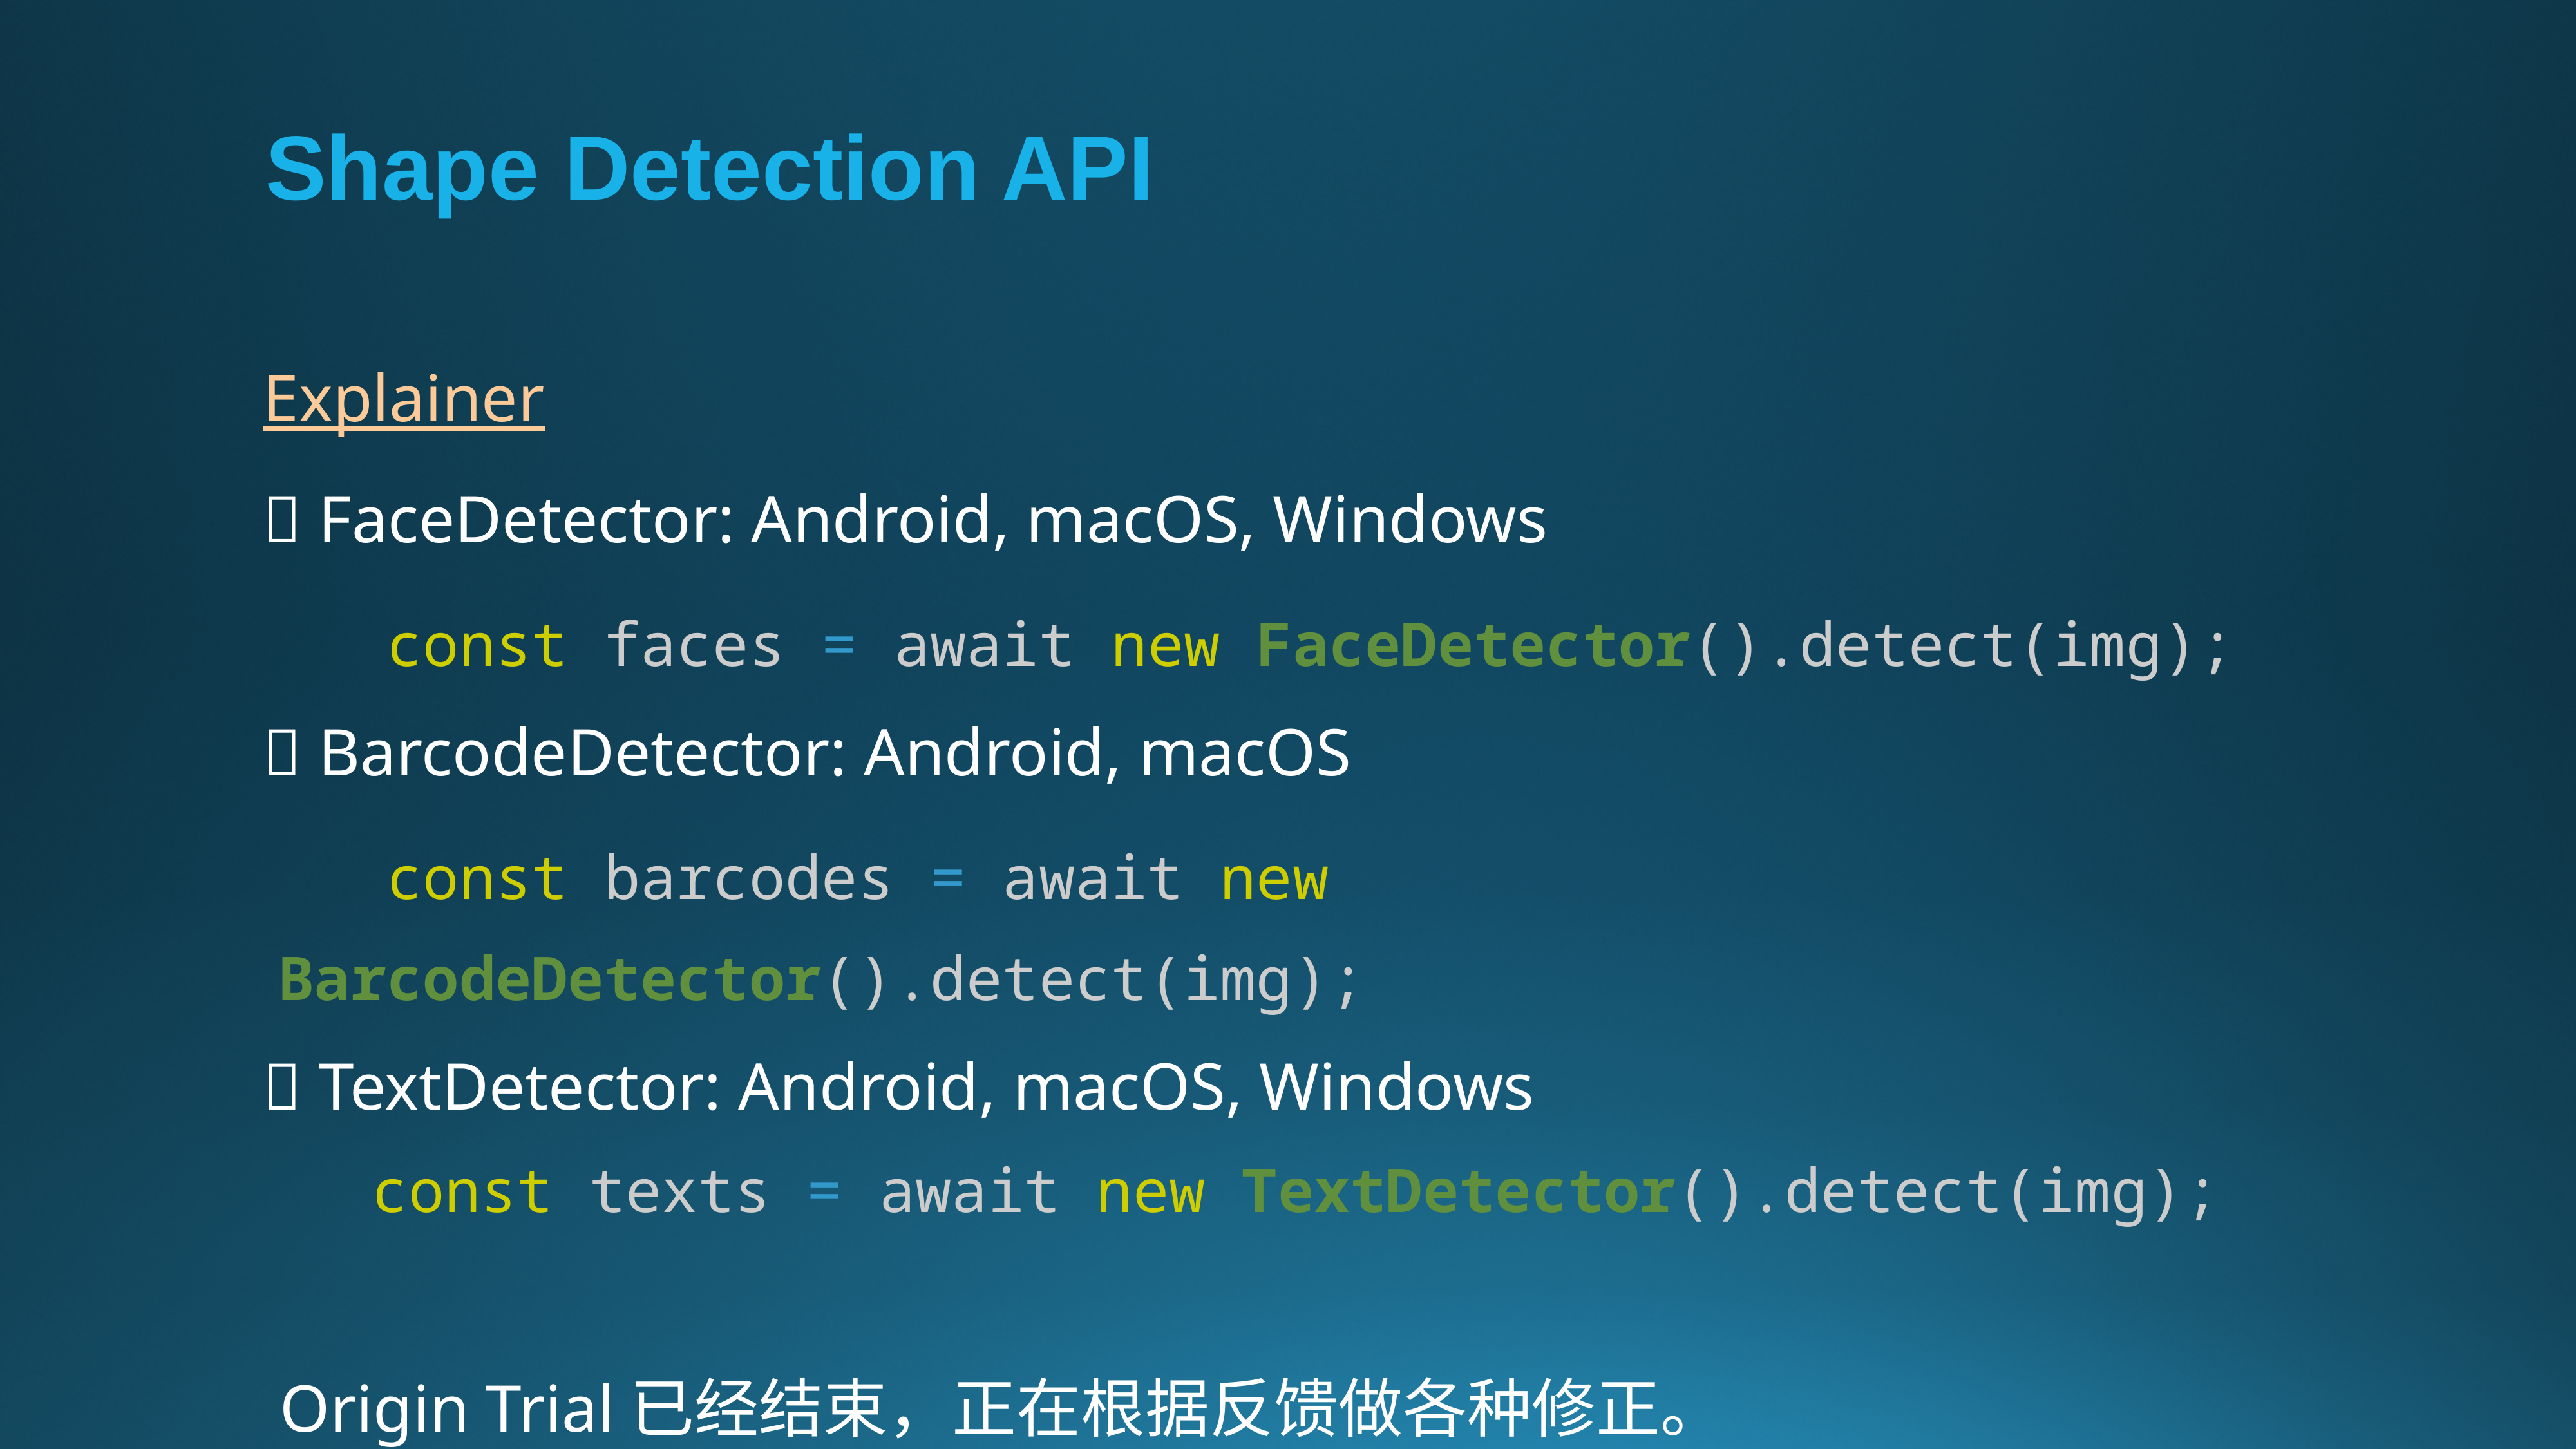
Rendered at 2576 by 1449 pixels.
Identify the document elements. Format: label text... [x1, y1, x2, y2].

title Shape Detection API [260, 103, 2316, 242]
picture [0, 0, 2576, 1449]
list Explainer 🐡 FaceDetector: Android, macOS, Windows const faces = await new FaceDetector().detect(img); 🐡 BarcodeDetector: Android, macOS const barcodes = await new BarcodeDetector().detect(img); 🐡 TextDetector: Android, macOS, Windows const texts = await new TextDetector().detect(img); Origin Trial已经结束，正在根据反馈做各种修正。 [258, 339, 2318, 1162]
